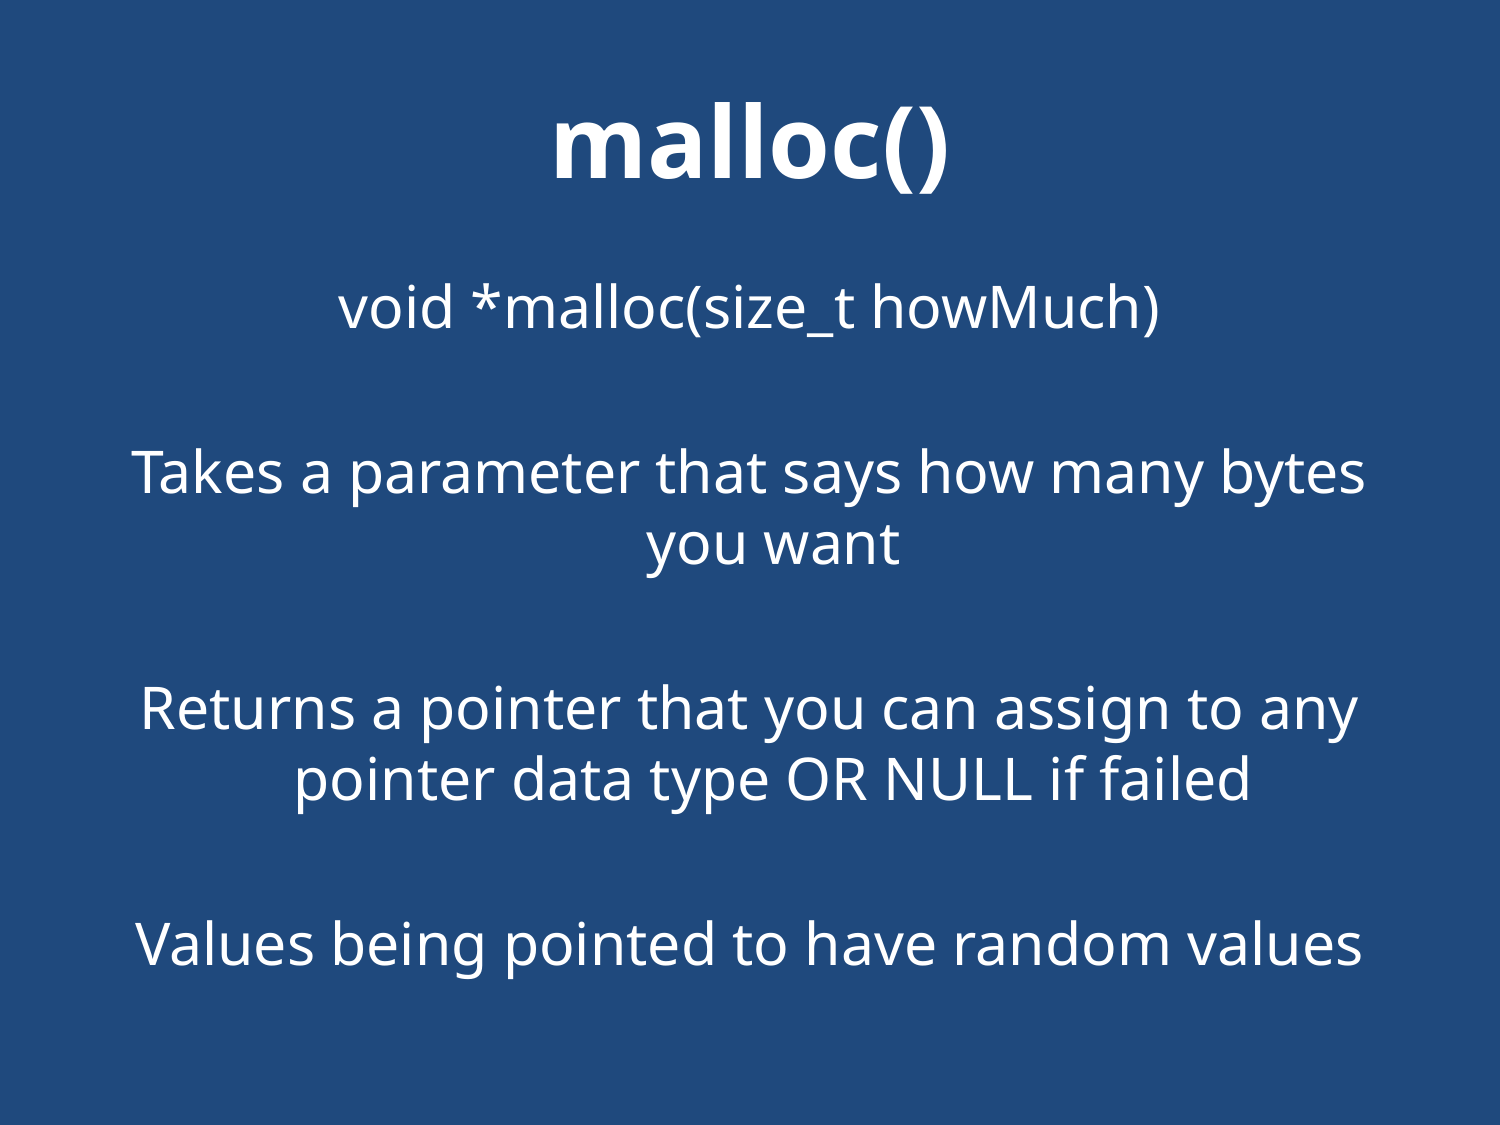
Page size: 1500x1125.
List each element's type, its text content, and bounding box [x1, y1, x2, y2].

list void *malloc(size_t howMuch) Takes a parameter that says how many bytes you want Returns a pointer that you can assign to any pointer data type OR NULL if failed Values being pointed to have random values [75, 262, 1425, 1005]
title malloc() [75, 45, 1425, 233]
